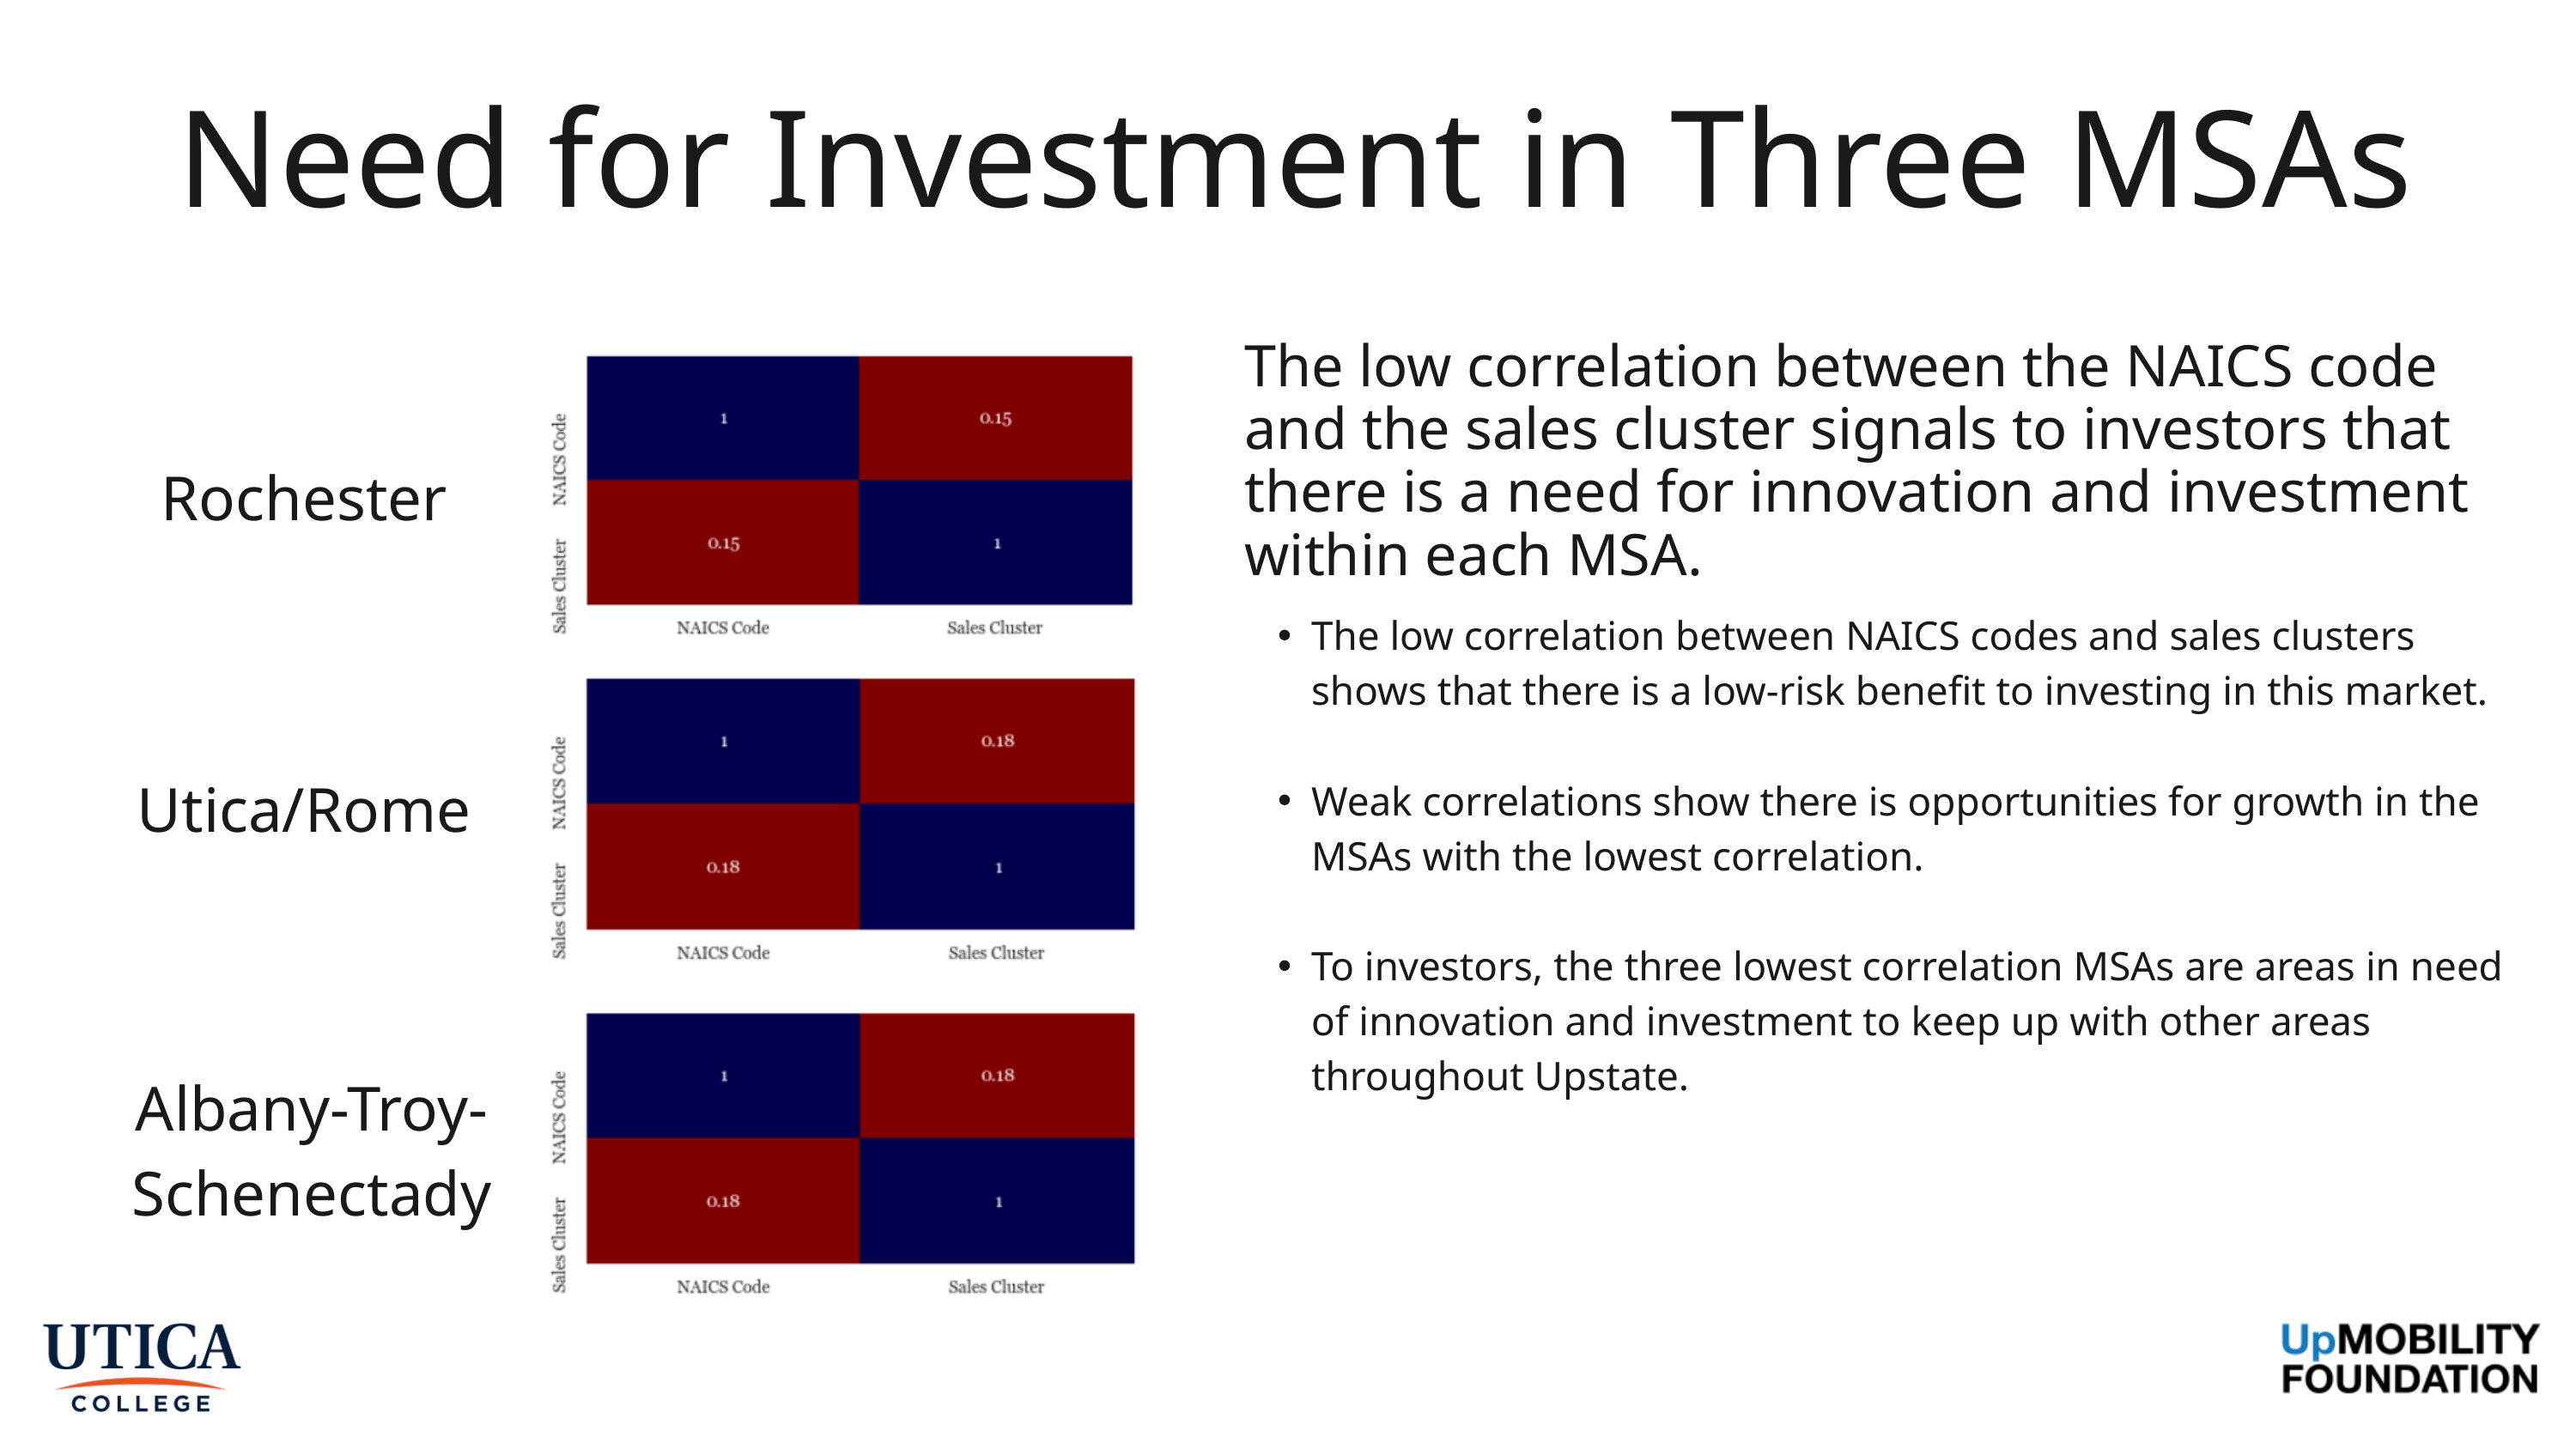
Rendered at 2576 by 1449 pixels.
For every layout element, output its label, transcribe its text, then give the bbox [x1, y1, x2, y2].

text_box Utica/Rome [132, 759, 477, 845]
picture [2273, 1303, 2547, 1415]
picture [519, 991, 1148, 1304]
text_box Albany-Troy-Schenectady [0, 1058, 515, 1228]
text_box Need for Investment in Three MSAs [116, 73, 2475, 235]
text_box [1244, 331, 2515, 1095]
text_box Rochester [155, 447, 453, 533]
picture [37, 1319, 247, 1417]
picture [519, 331, 1148, 970]
